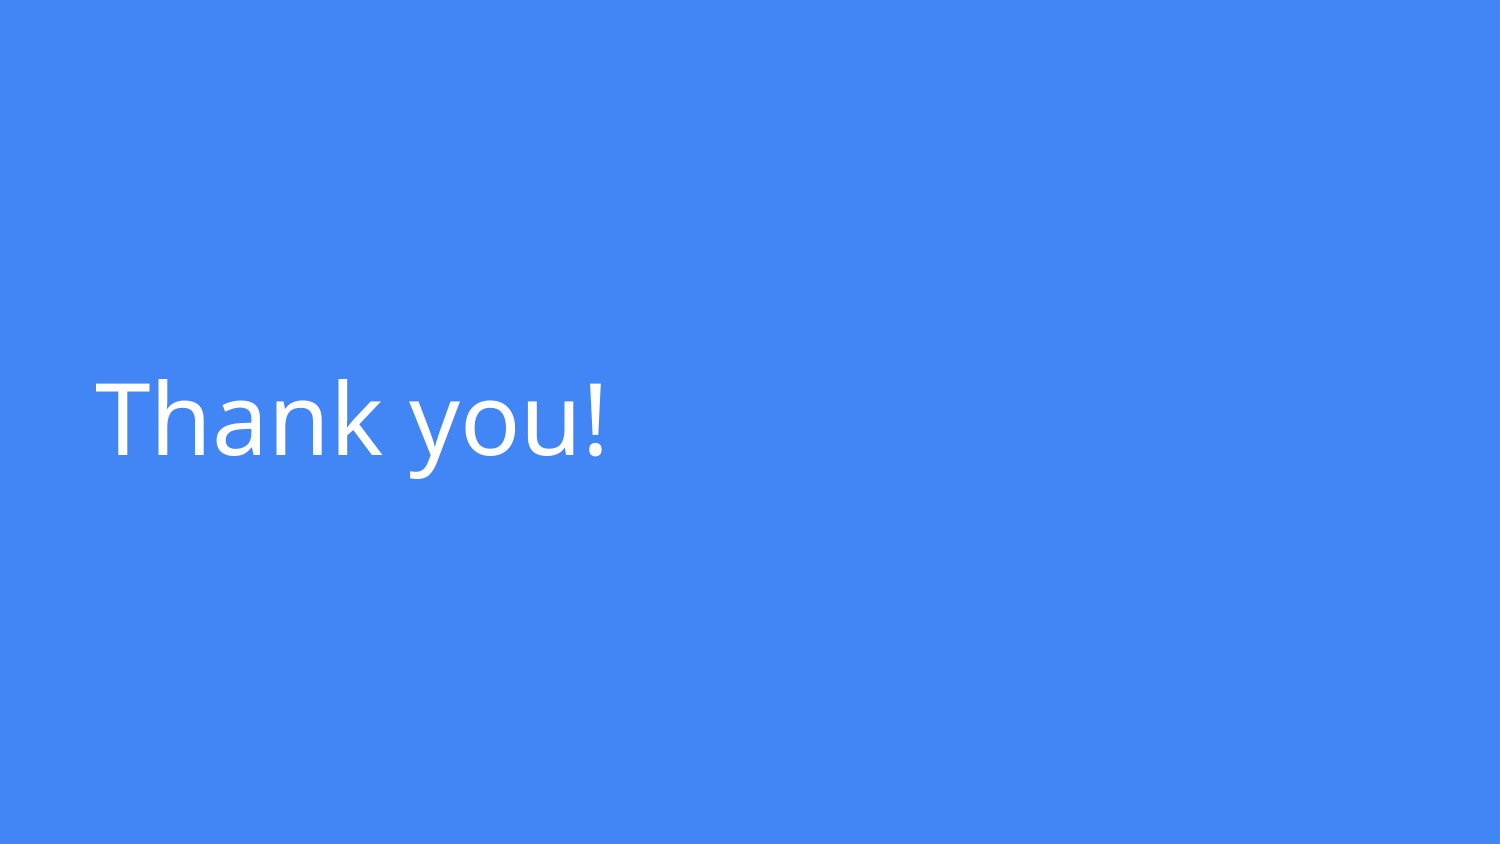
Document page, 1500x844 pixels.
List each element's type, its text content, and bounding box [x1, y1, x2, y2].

title Thank you! [80, 80, 1102, 752]
